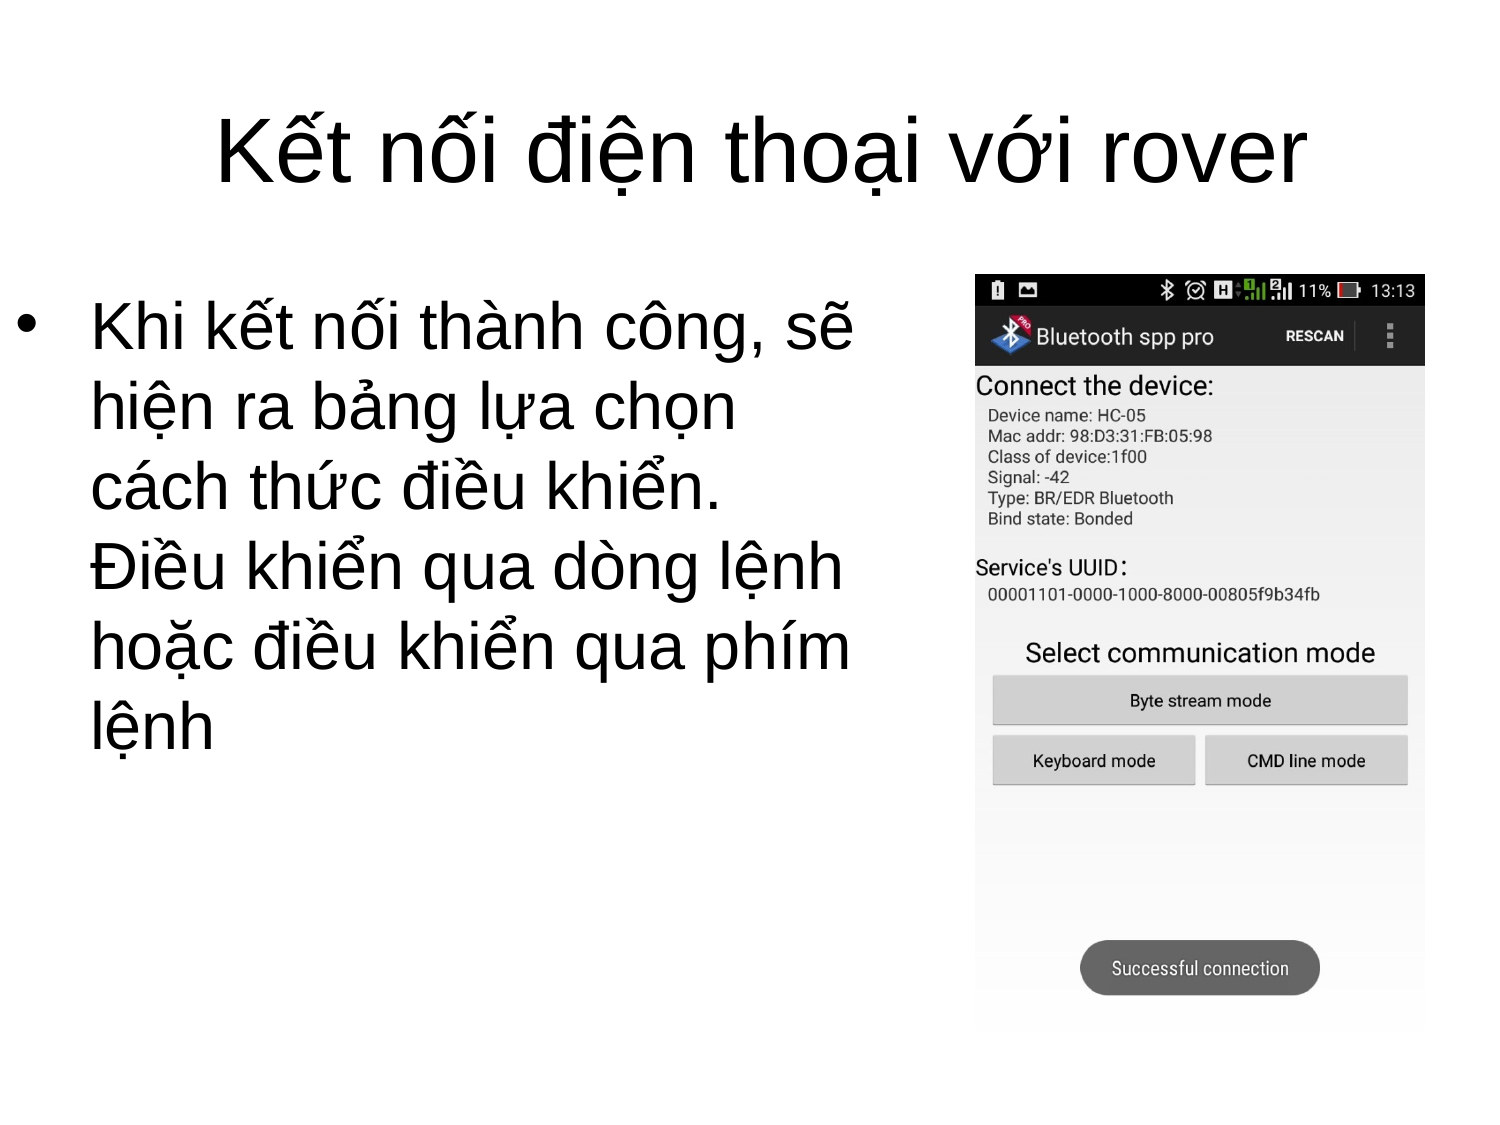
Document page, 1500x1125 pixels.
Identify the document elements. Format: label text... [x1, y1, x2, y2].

picture [974, 274, 1426, 1076]
subtitle Khi kết nối thành công, sẽ hiện ra bảng lựa chọn cách thức điều khiển. Điều khiển qua dòng lệnh hoặc điều khiển qua phím lệnh [0, 275, 875, 875]
title Kết nối điện thoại với rover [125, 24, 1400, 267]
